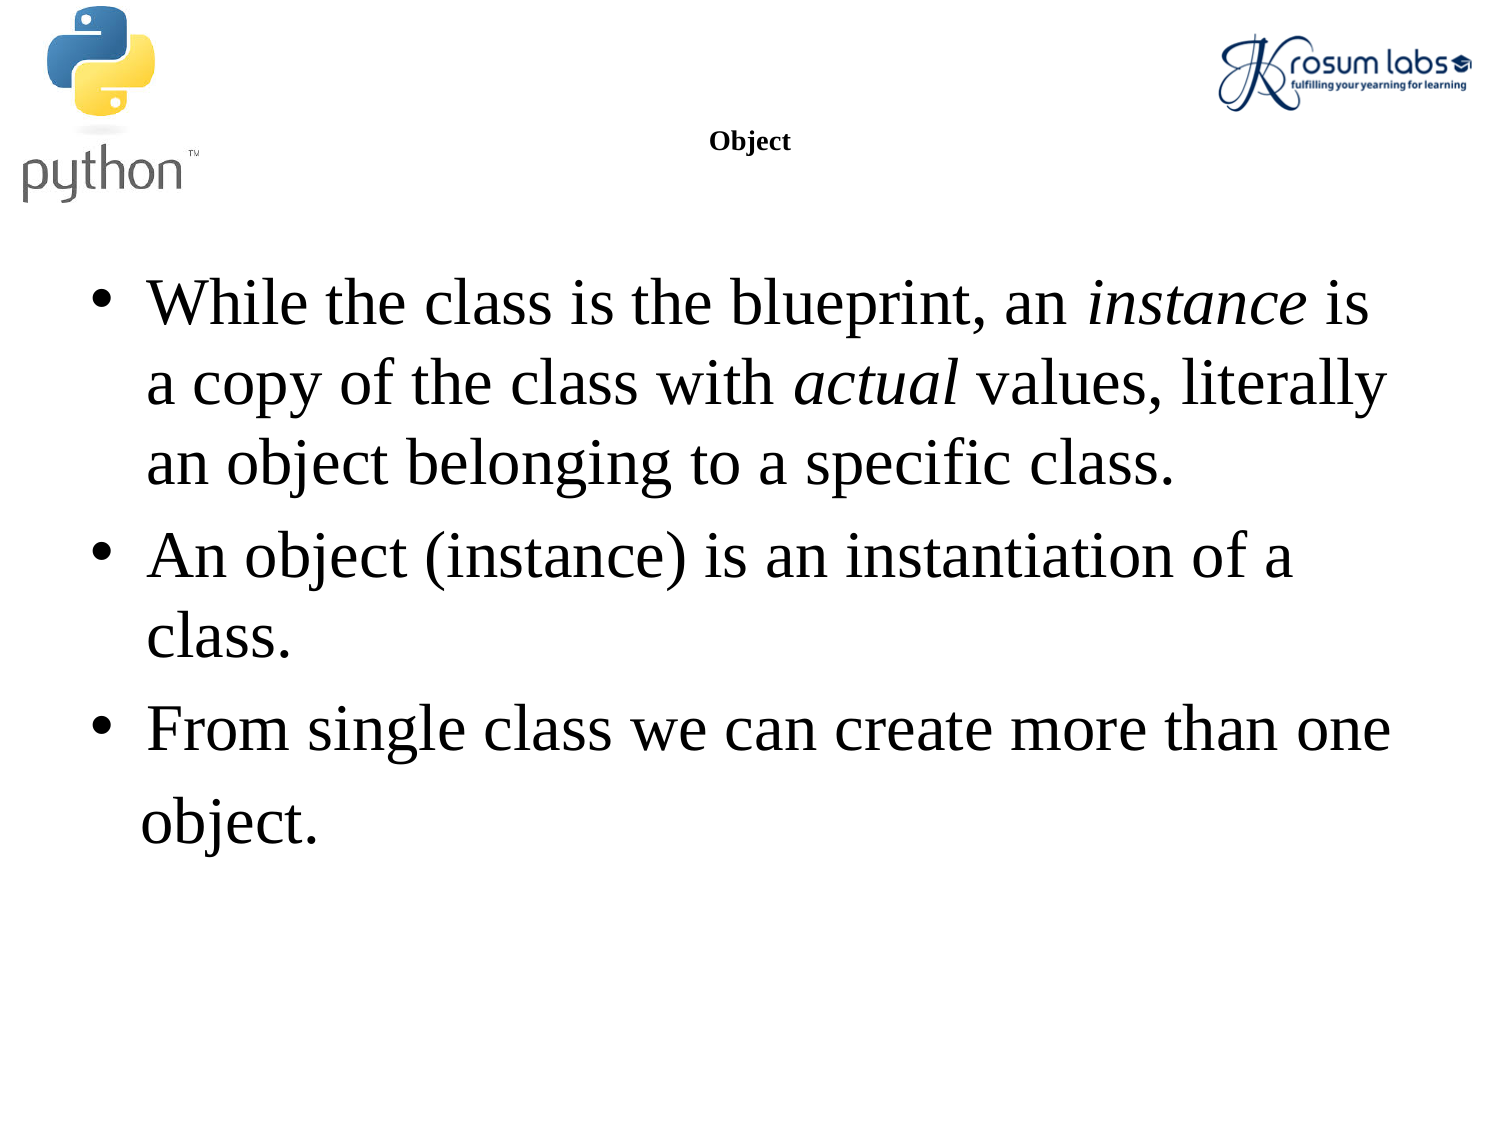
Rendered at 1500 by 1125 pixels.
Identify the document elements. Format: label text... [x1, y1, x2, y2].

picture [1197, 24, 1488, 112]
title Object [75, 45, 1425, 233]
picture [23, 6, 200, 203]
list While the class is the blueprint, an instance is a copy of the class with actual values, literally an object belonging to a specific class. An object (instance) is an instantiation of a class. From single class we can create more than one object. [75, 249, 1425, 993]
